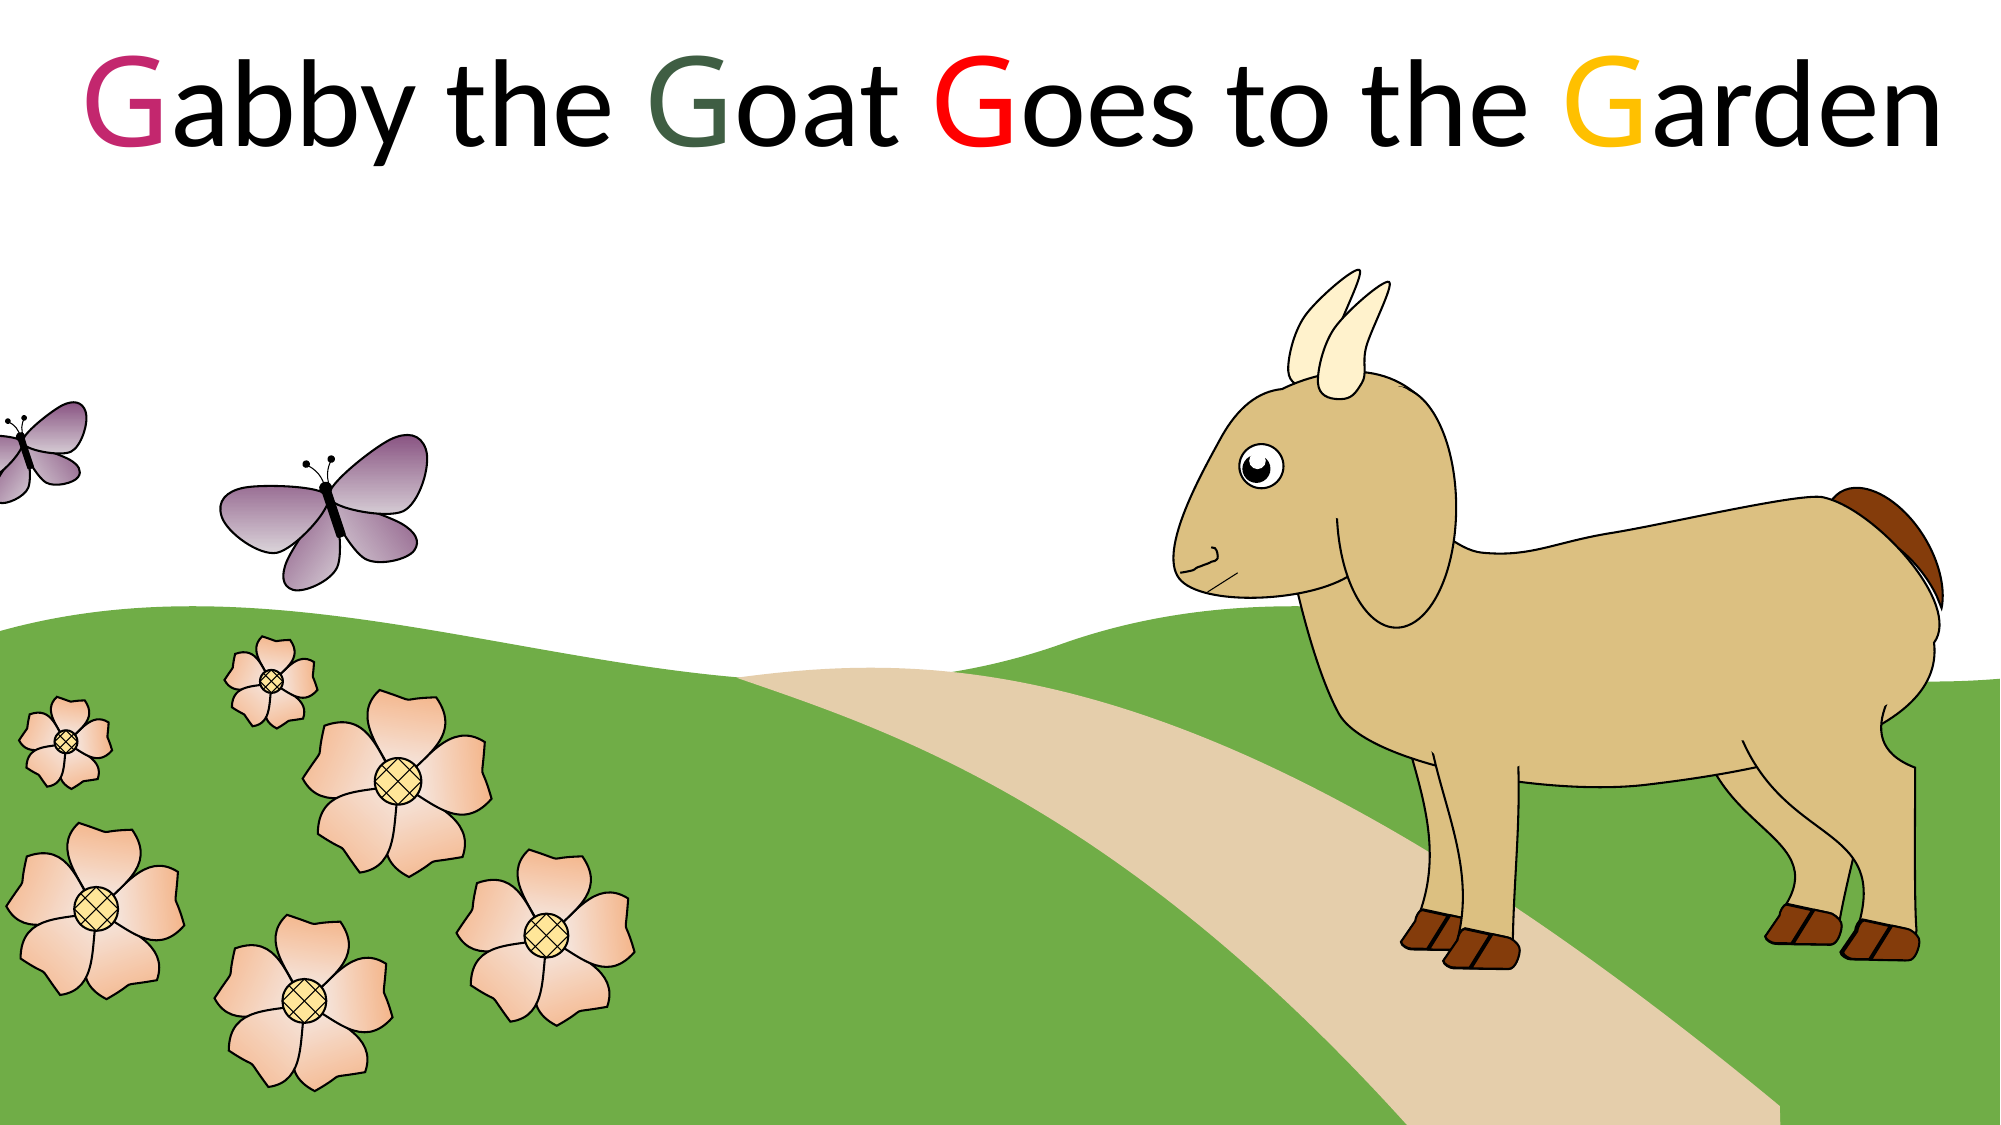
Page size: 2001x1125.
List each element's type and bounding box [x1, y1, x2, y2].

text_box [1149, 269, 1933, 982]
text_box [13, 825, 183, 994]
text_box [228, 451, 444, 589]
text_box [221, 917, 391, 1086]
text_box [463, 852, 633, 1020]
text_box [309, 692, 490, 871]
text_box [0, 412, 98, 502]
text_box [22, 698, 111, 786]
text_box [0, 0, 2000, 1125]
text_box [227, 637, 317, 726]
